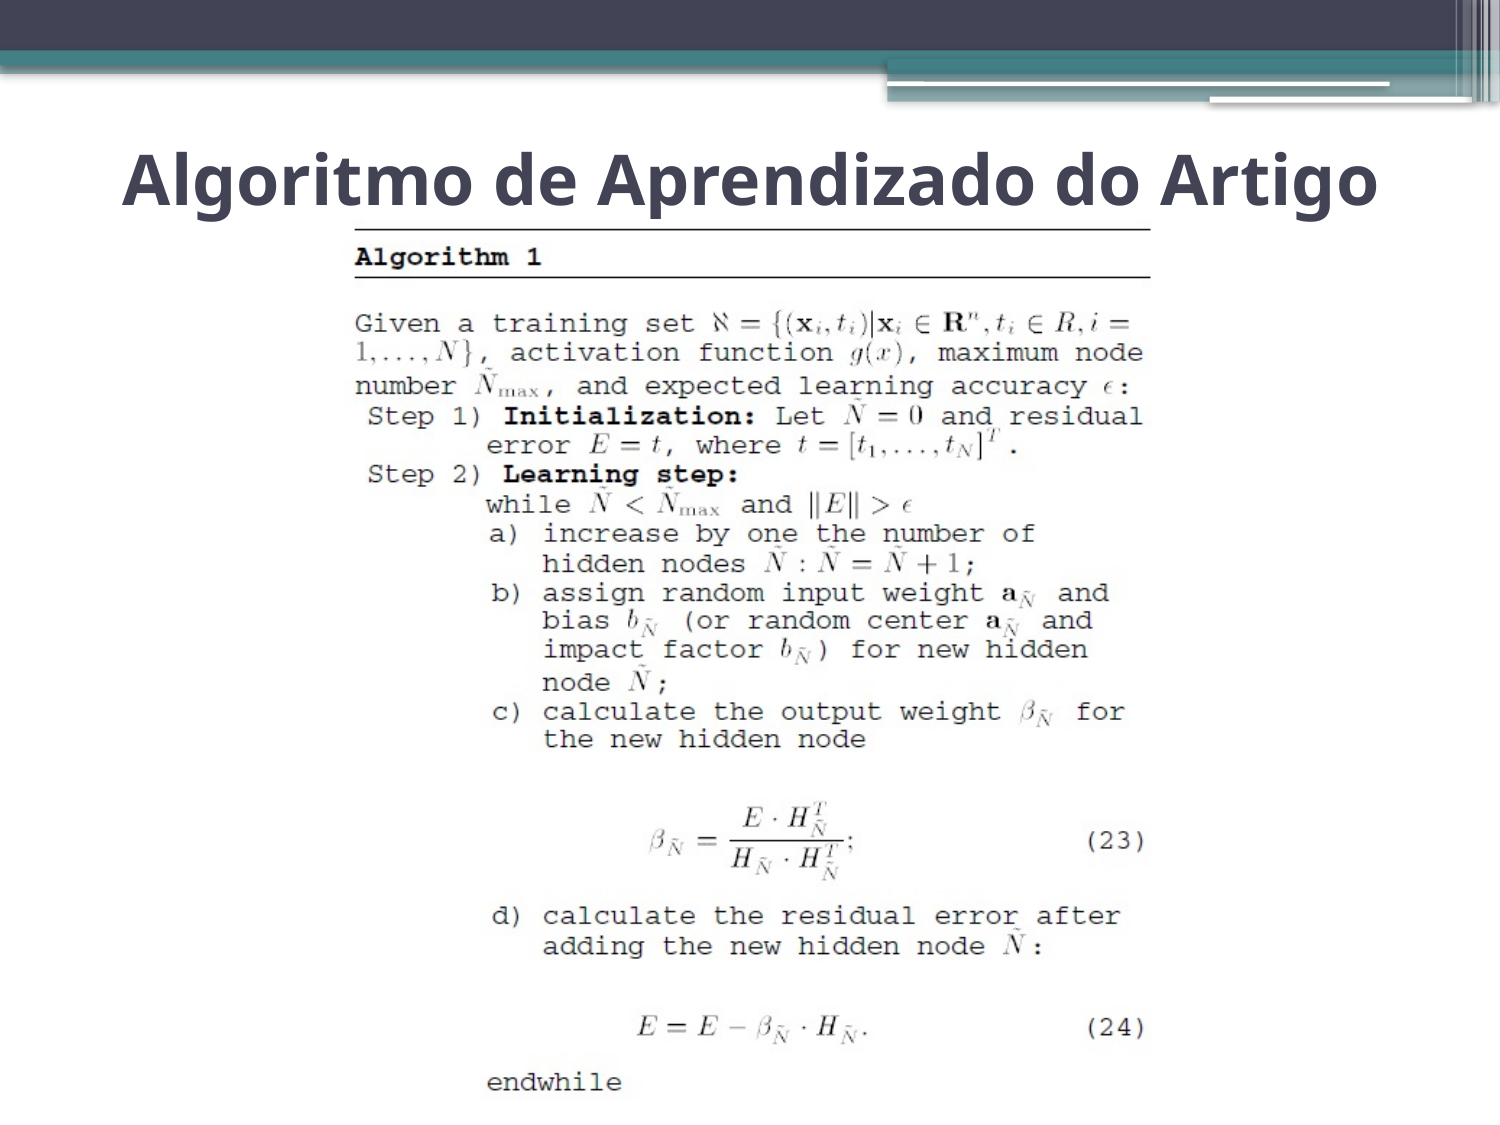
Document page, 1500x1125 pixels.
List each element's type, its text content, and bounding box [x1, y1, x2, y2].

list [342, 219, 1158, 1108]
title Algoritmo de Aprendizado do Artigo [76, 90, 1427, 265]
